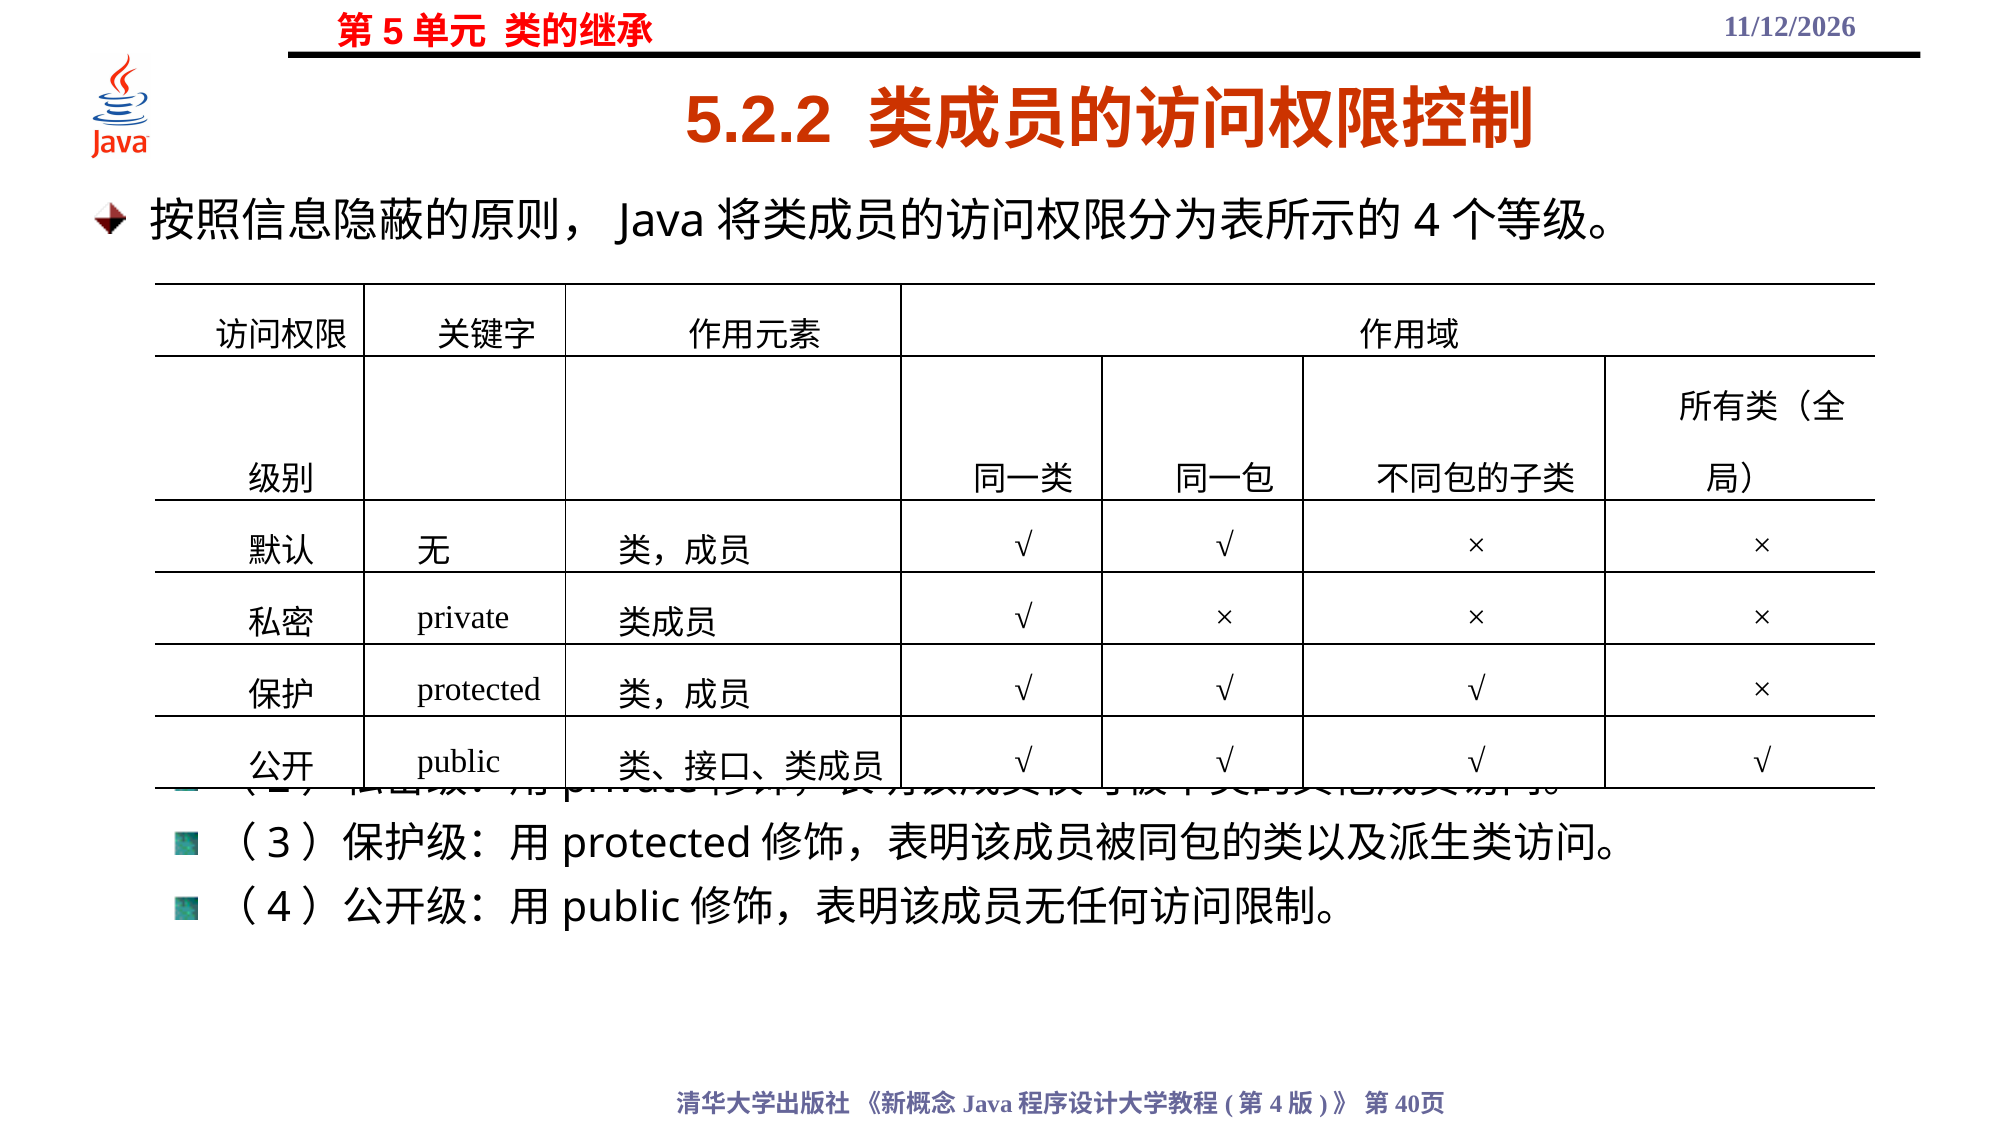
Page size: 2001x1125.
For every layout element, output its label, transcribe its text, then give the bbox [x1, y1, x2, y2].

table_cell √ [902, 501, 1101, 571]
table_cell × [1304, 501, 1604, 571]
table_cell 不同包的子类 [1304, 357, 1604, 499]
table_cell 类、接口、类成员 [566, 717, 900, 787]
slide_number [1579, 0, 2000, 48]
table_cell √ [902, 717, 1101, 787]
table_header 关键字 [365, 285, 565, 355]
table_header 访问权限 [155, 285, 363, 355]
table_cell √ [1103, 501, 1302, 571]
table_cell protected [365, 645, 565, 715]
picture [90, 53, 151, 159]
table_cell × [1103, 573, 1302, 643]
table_cell 类成员 [566, 573, 900, 643]
picture [168, 890, 198, 920]
table_cell [365, 357, 565, 499]
table_cell private [365, 573, 565, 643]
table_cell × [1606, 645, 1875, 715]
table_cell 保护 [155, 645, 363, 715]
table_header 作用元素 [566, 285, 900, 355]
table_cell √ [1304, 645, 1604, 715]
table_cell 默认 [155, 501, 363, 571]
table_cell 所有类（全局） [1606, 357, 1875, 499]
table_cell 公开 [155, 717, 363, 787]
table_cell √ [1103, 717, 1302, 787]
table_cell × [1606, 573, 1875, 643]
table_cell √ [902, 573, 1101, 643]
table_cell √ [1304, 717, 1604, 787]
table_cell 级别 [155, 357, 363, 499]
picture [168, 825, 198, 855]
picture [93, 201, 126, 234]
table_cell √ [1103, 645, 1302, 715]
title 5.2.2 类成员的访问权限控制 [272, 63, 1949, 164]
table_cell × [1304, 573, 1604, 643]
table_cell [566, 357, 900, 499]
table_cell 同一包 [1103, 357, 1302, 499]
table_cell √ [1606, 717, 1875, 787]
table_cell 私密 [155, 573, 363, 643]
table_header 作用域 [902, 285, 1875, 355]
table_cell public [365, 717, 565, 787]
table_cell √ [902, 645, 1101, 715]
list 按照信息隐蔽的原则，Java将类成员的访问权限分为表所示的4个等级。 （1）默认级：不用任何访问权限修饰，表明该成员仅被同包的其他类成员访问。 （2）私密级：用private修饰，表明该成员仅可被本类的其他成员访问。 （3）保护级：用protected修饰，表明该成员被同包的类以及派生类访问。 （4）公开级：用public修饰，表明该成员无任何访问限制。 [78, 182, 1944, 983]
table_cell 类，成员 [566, 501, 900, 571]
table_cell 类，成员 [566, 645, 900, 715]
table_cell 无 [365, 501, 565, 571]
table_cell × [1606, 501, 1875, 571]
table_cell 同一类 [902, 357, 1101, 499]
